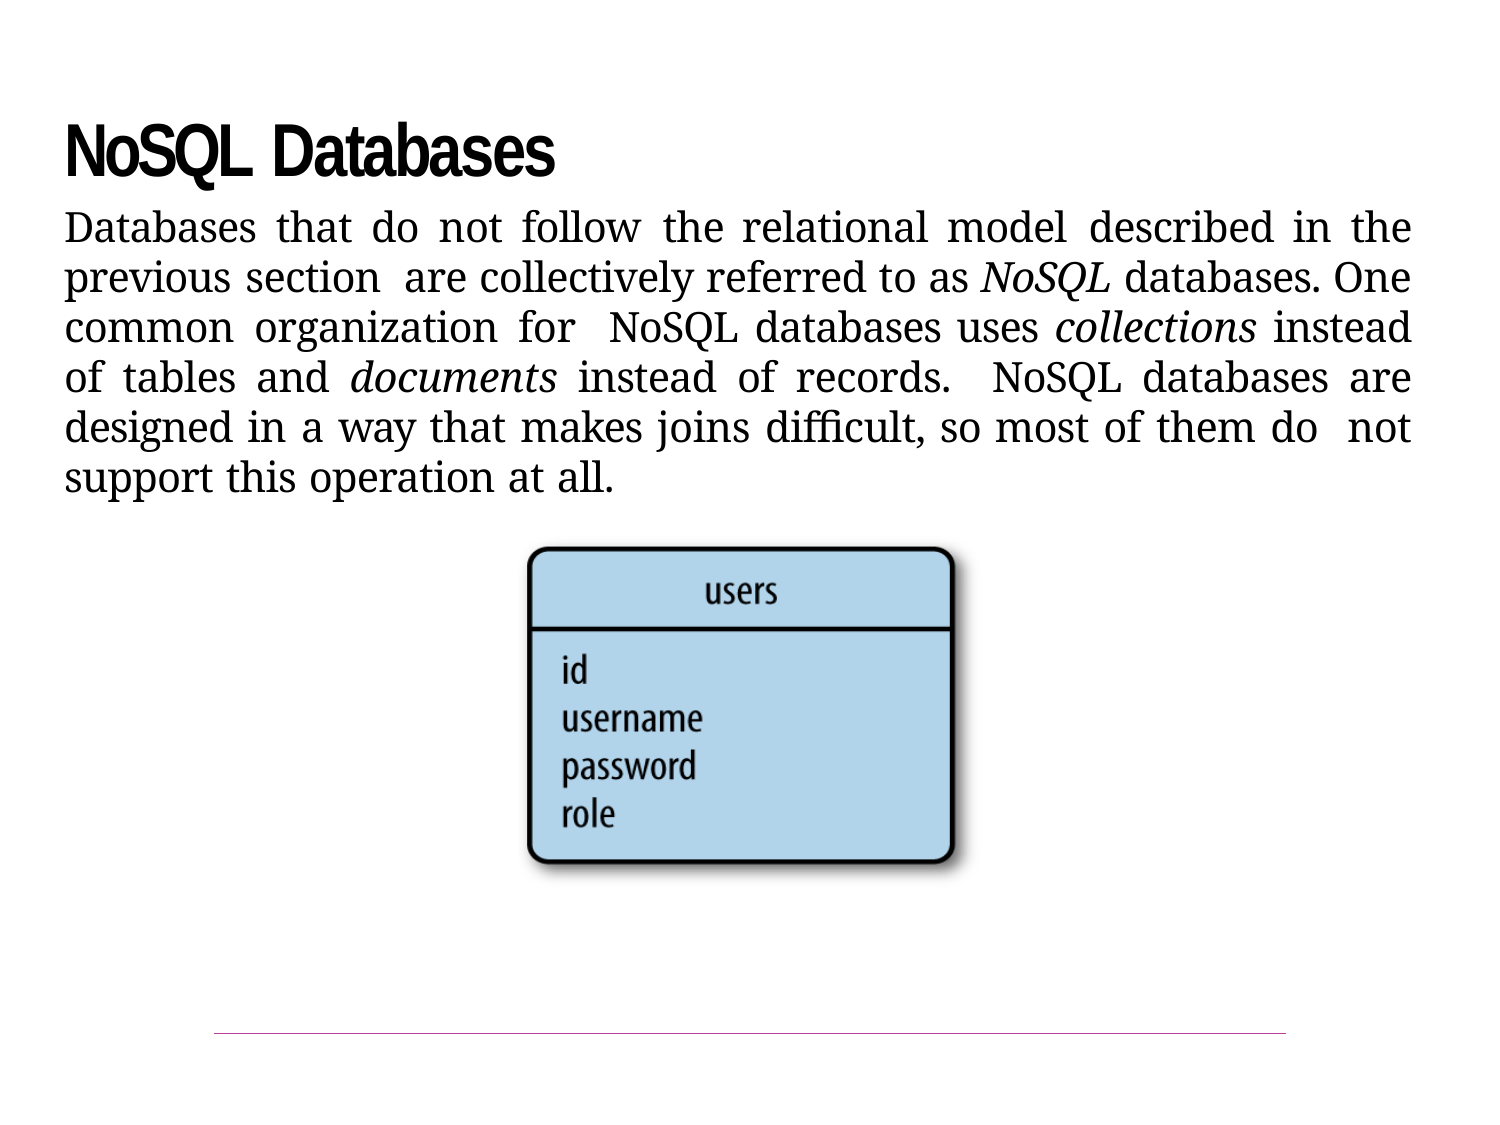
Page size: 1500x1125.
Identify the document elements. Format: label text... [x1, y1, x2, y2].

picture [518, 535, 982, 890]
text_box NoSQL Databases Databases that do not follow the relational model described in the previous section are collectively referred to as NoSQL databases. One common organization for NoSQL databases uses collections instead of tables and documents instead of records. NoSQL databases are designed in a way that makes joins difficult, so most of them do not support this operation at all. [62, 99, 1413, 501]
